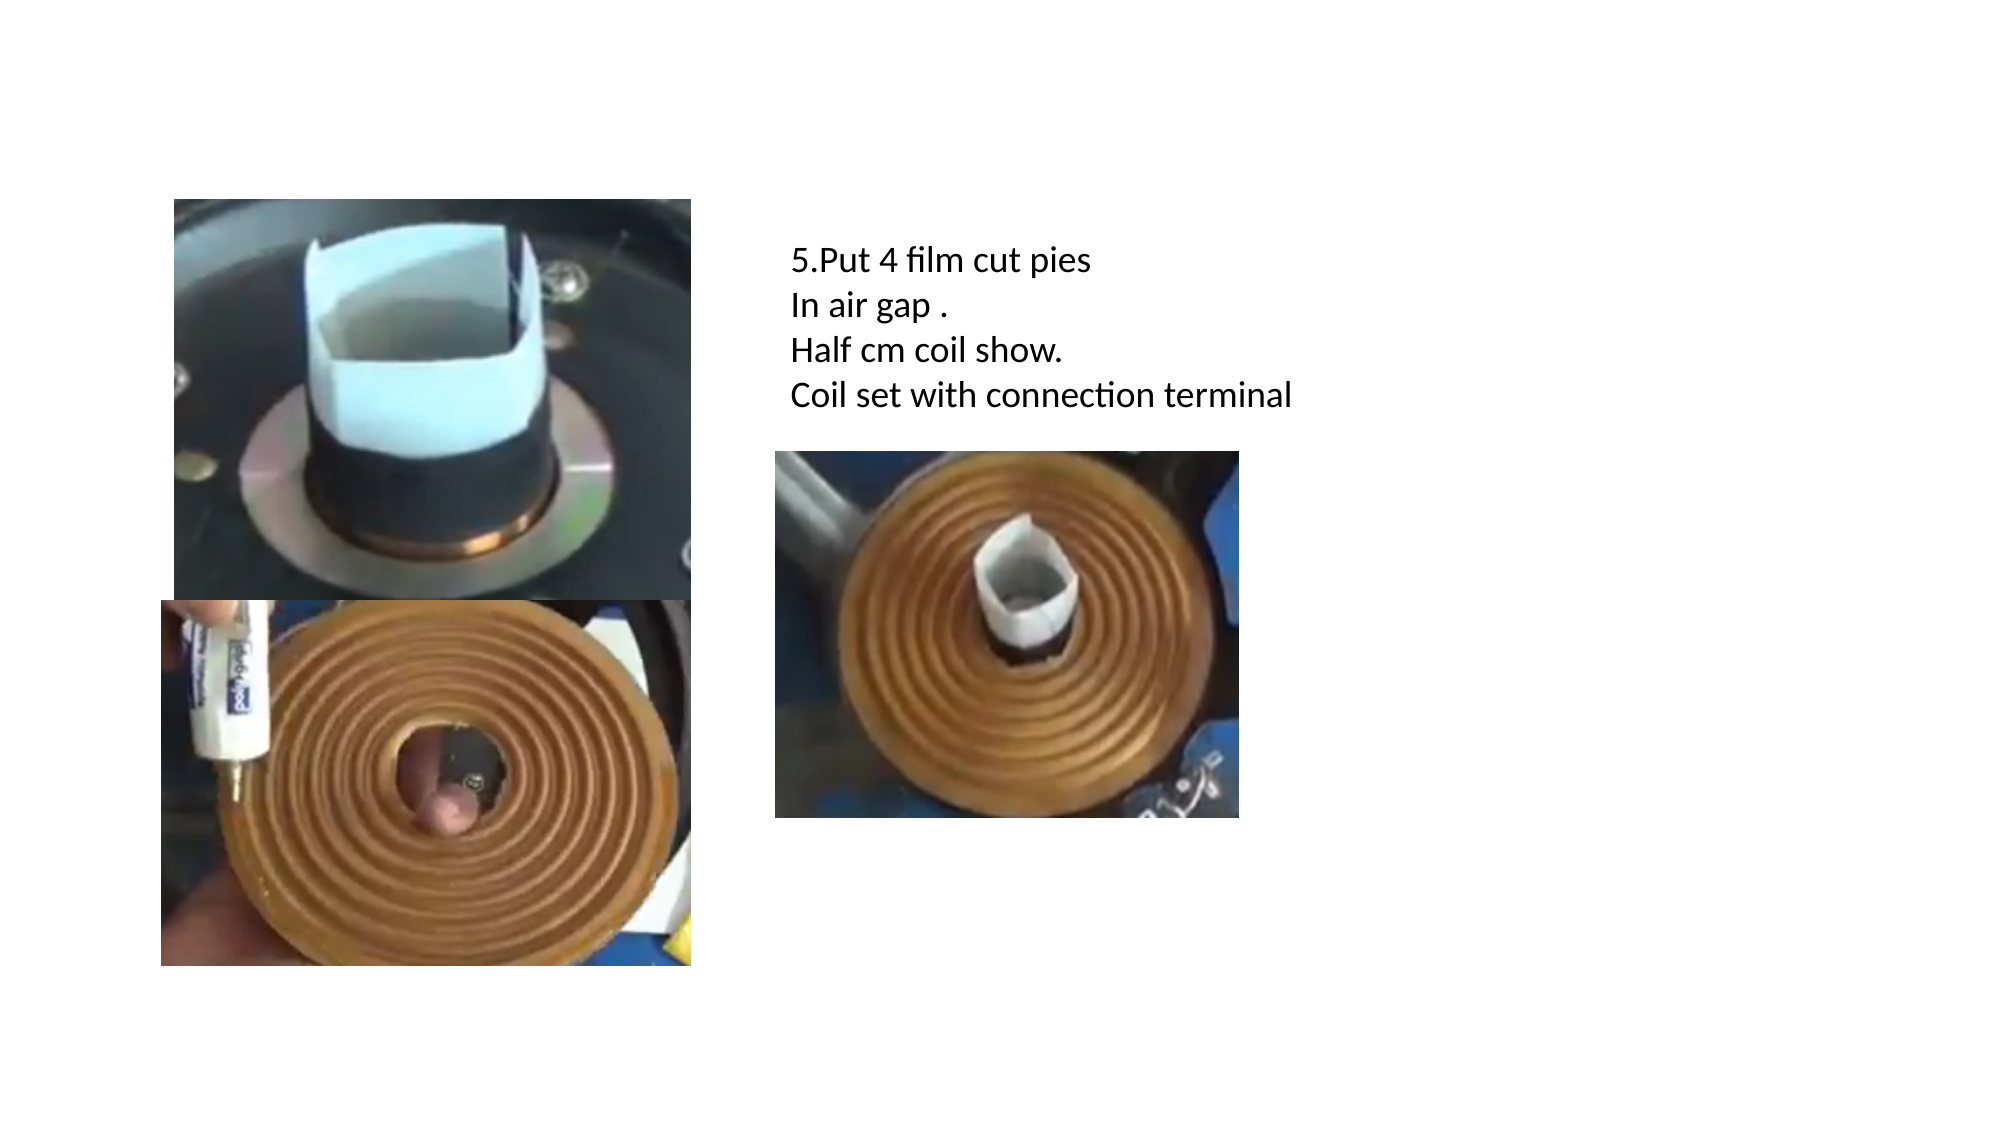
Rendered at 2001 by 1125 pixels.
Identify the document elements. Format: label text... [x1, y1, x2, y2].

text_box 5.Put 4 film cut pies In air gap . Half cm coil show. Coil set with connection terminal [775, 227, 1324, 468]
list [174, 199, 691, 600]
picture [775, 451, 1239, 818]
picture [161, 600, 691, 966]
